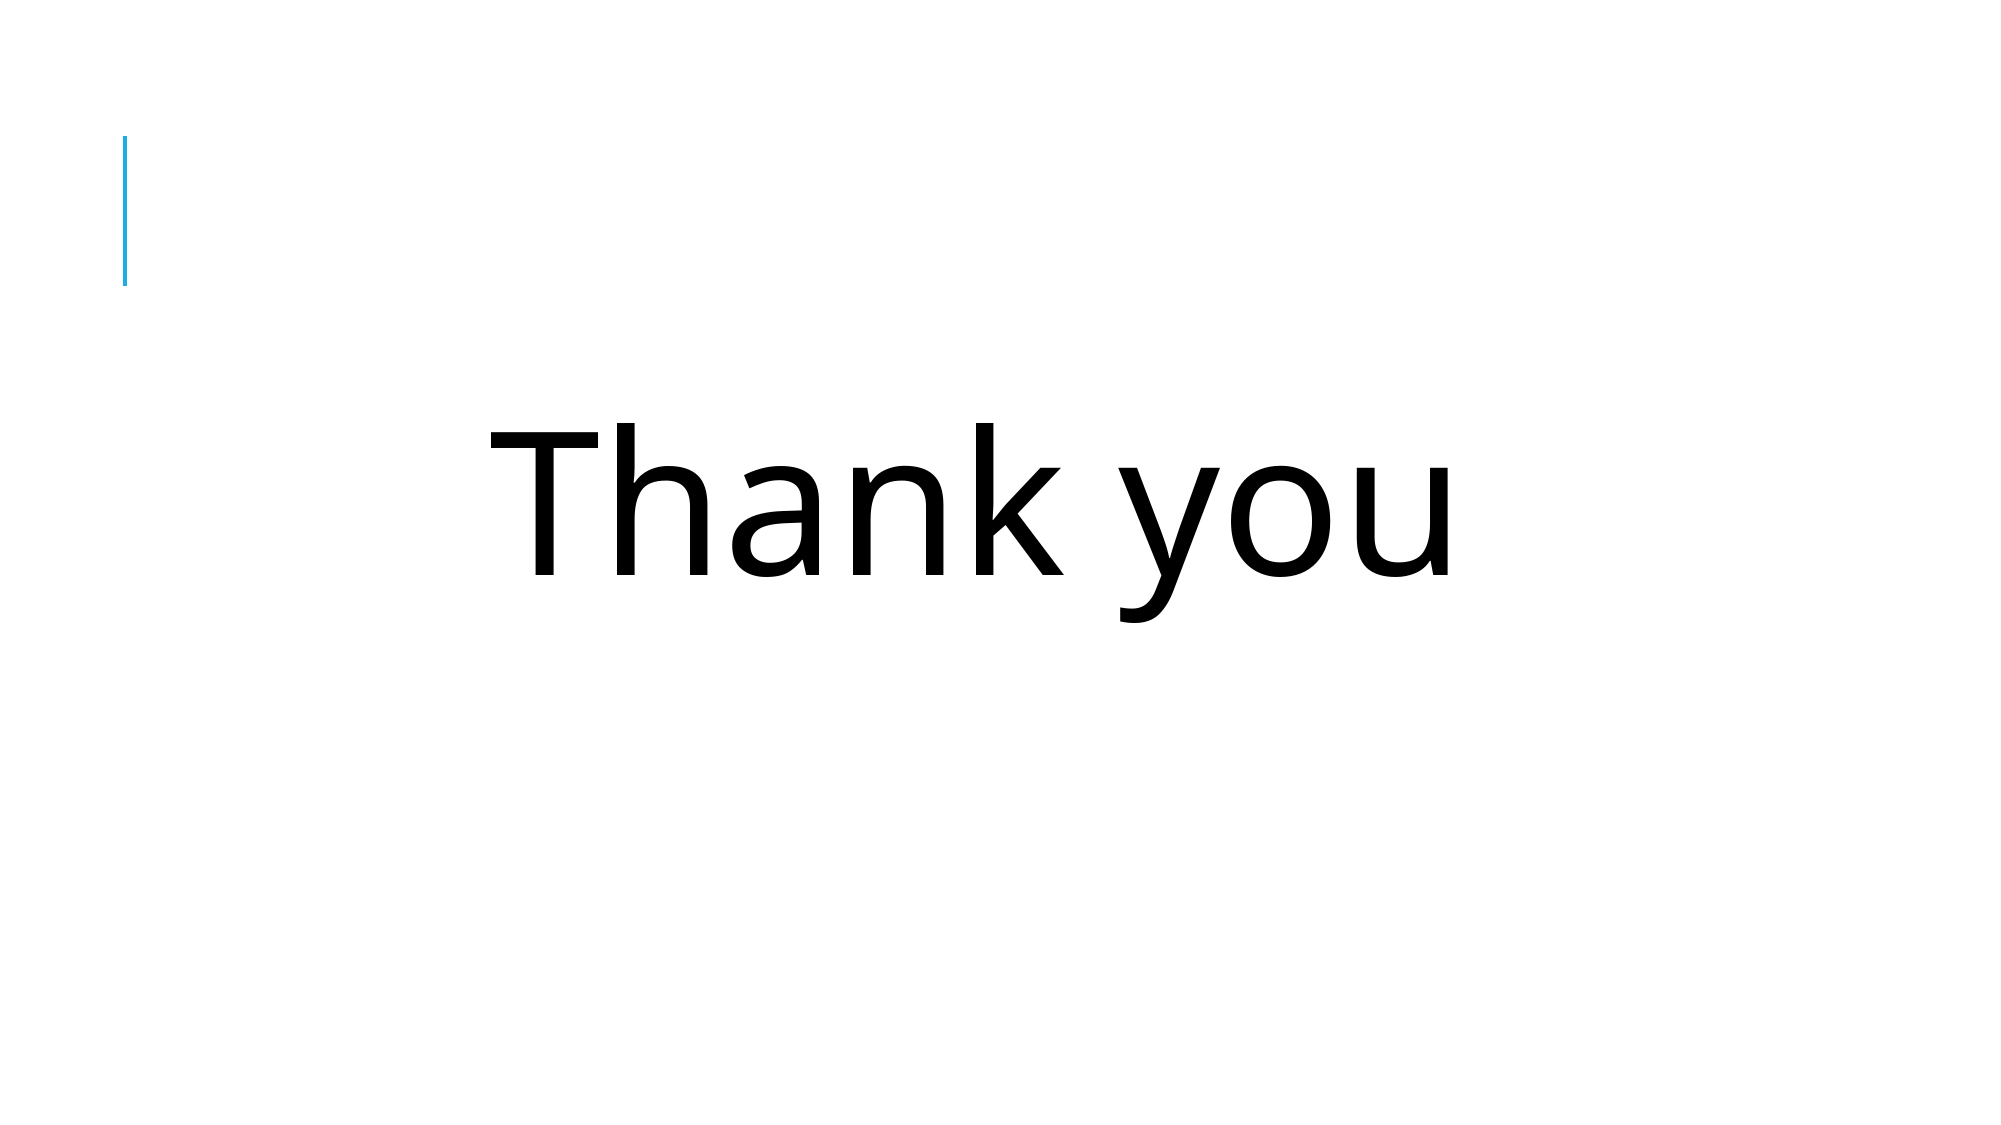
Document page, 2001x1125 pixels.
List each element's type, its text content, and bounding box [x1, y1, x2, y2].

list Thank you [429, 395, 2000, 1056]
